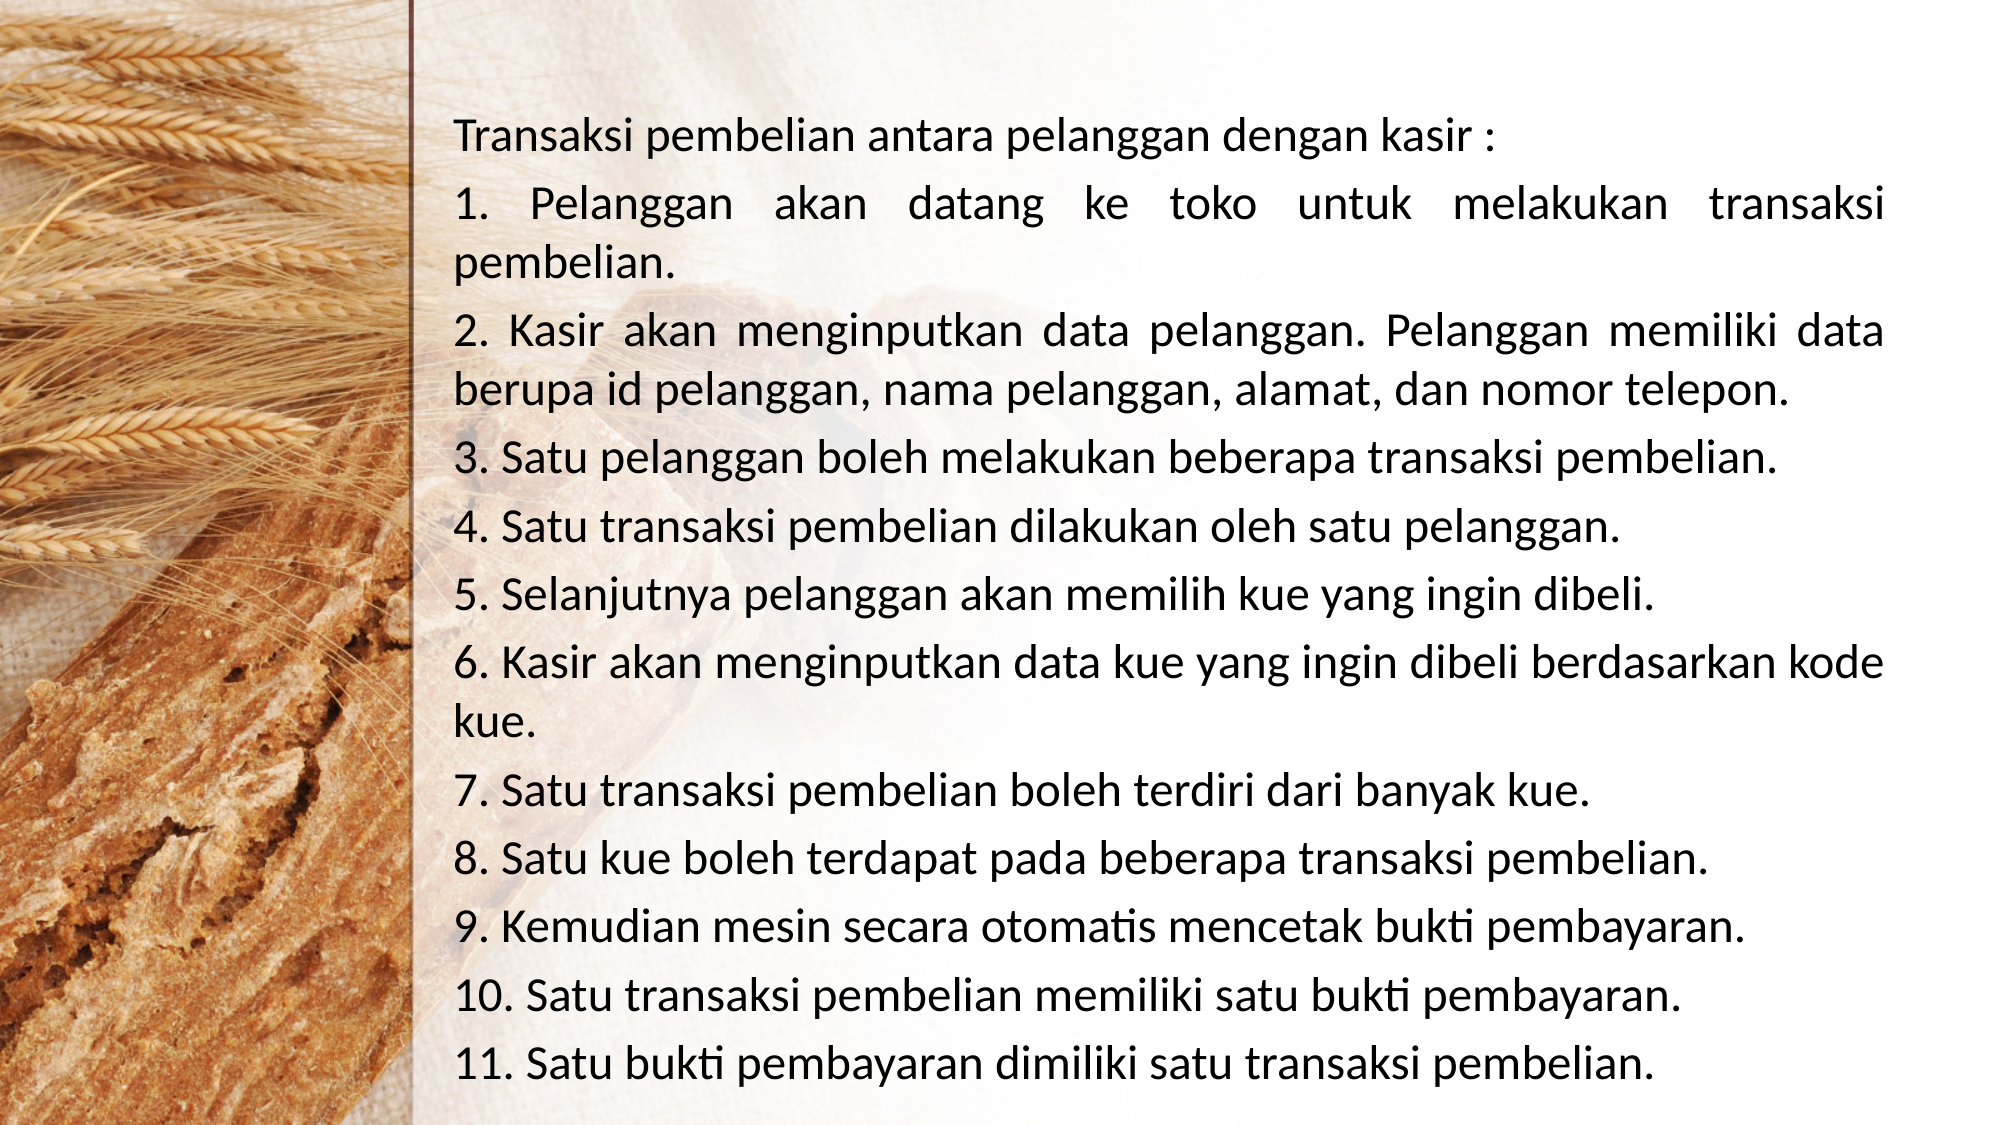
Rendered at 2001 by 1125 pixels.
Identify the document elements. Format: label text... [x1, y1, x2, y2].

list Transaksi pembelian antara pelanggan dengan kasir : 1. Pelanggan akan datang ke toko untuk melakukan transaksi pembelian. 2. Kasir akan menginputkan data pelanggan. Pelanggan memiliki data berupa id pelanggan, nama pelanggan, alamat, dan nomor telepon. 3. Satu pelanggan boleh melakukan beberapa transaksi pembelian. 4. Satu transaksi pembelian dilakukan oleh satu pelanggan. 5. Selanjutnya pelanggan akan memilih kue yang ingin dibeli. 6. Kasir akan menginputkan data kue yang ingin dibeli berdasarkan kode kue. 7. Satu transaksi pembelian boleh terdiri dari banyak kue. 8. Satu kue boleh terdapat pada beberapa transaksi pembelian. 9. Kemudian mesin secara otomatis mencetak bukti pembayaran. 10. Satu transaksi pembelian memiliki satu bukti pembayaran. 11. Satu bukti pembayaran dimiliki satu transaksi pembelian. [438, 26, 1902, 1100]
picture [0, 0, 2001, 1125]
